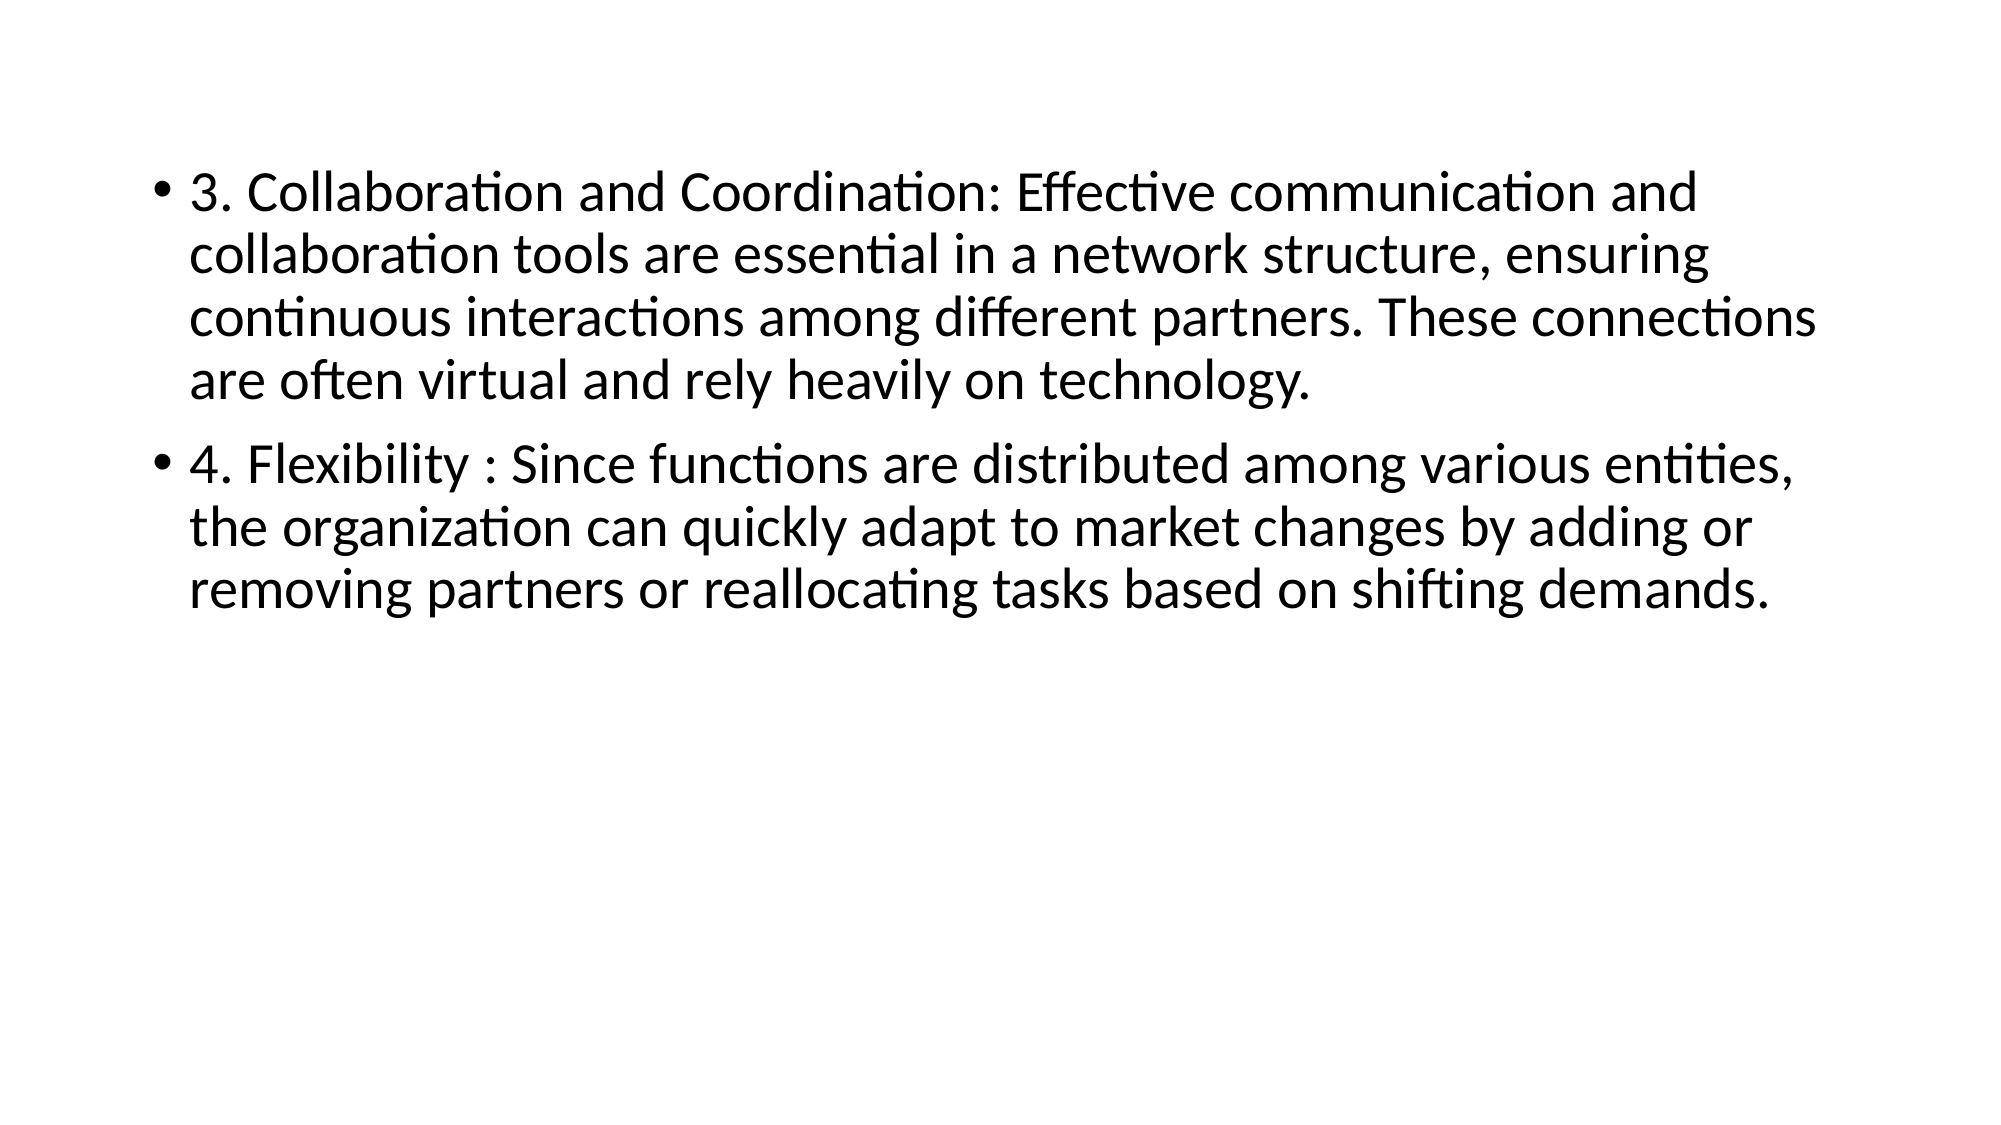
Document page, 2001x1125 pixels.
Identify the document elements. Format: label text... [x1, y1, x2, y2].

list 3. Collaboration and Coordination: Effective communication and collaboration tools are essential in a network structure, ensuring continuous interactions among different partners. These connections are often virtual and rely heavily on technology. 4. Flexibility : Since functions are distributed among various entities, the organization can quickly adapt to market changes by adding or removing partners or reallocating tasks based on shifting demands. [137, 153, 1863, 1107]
